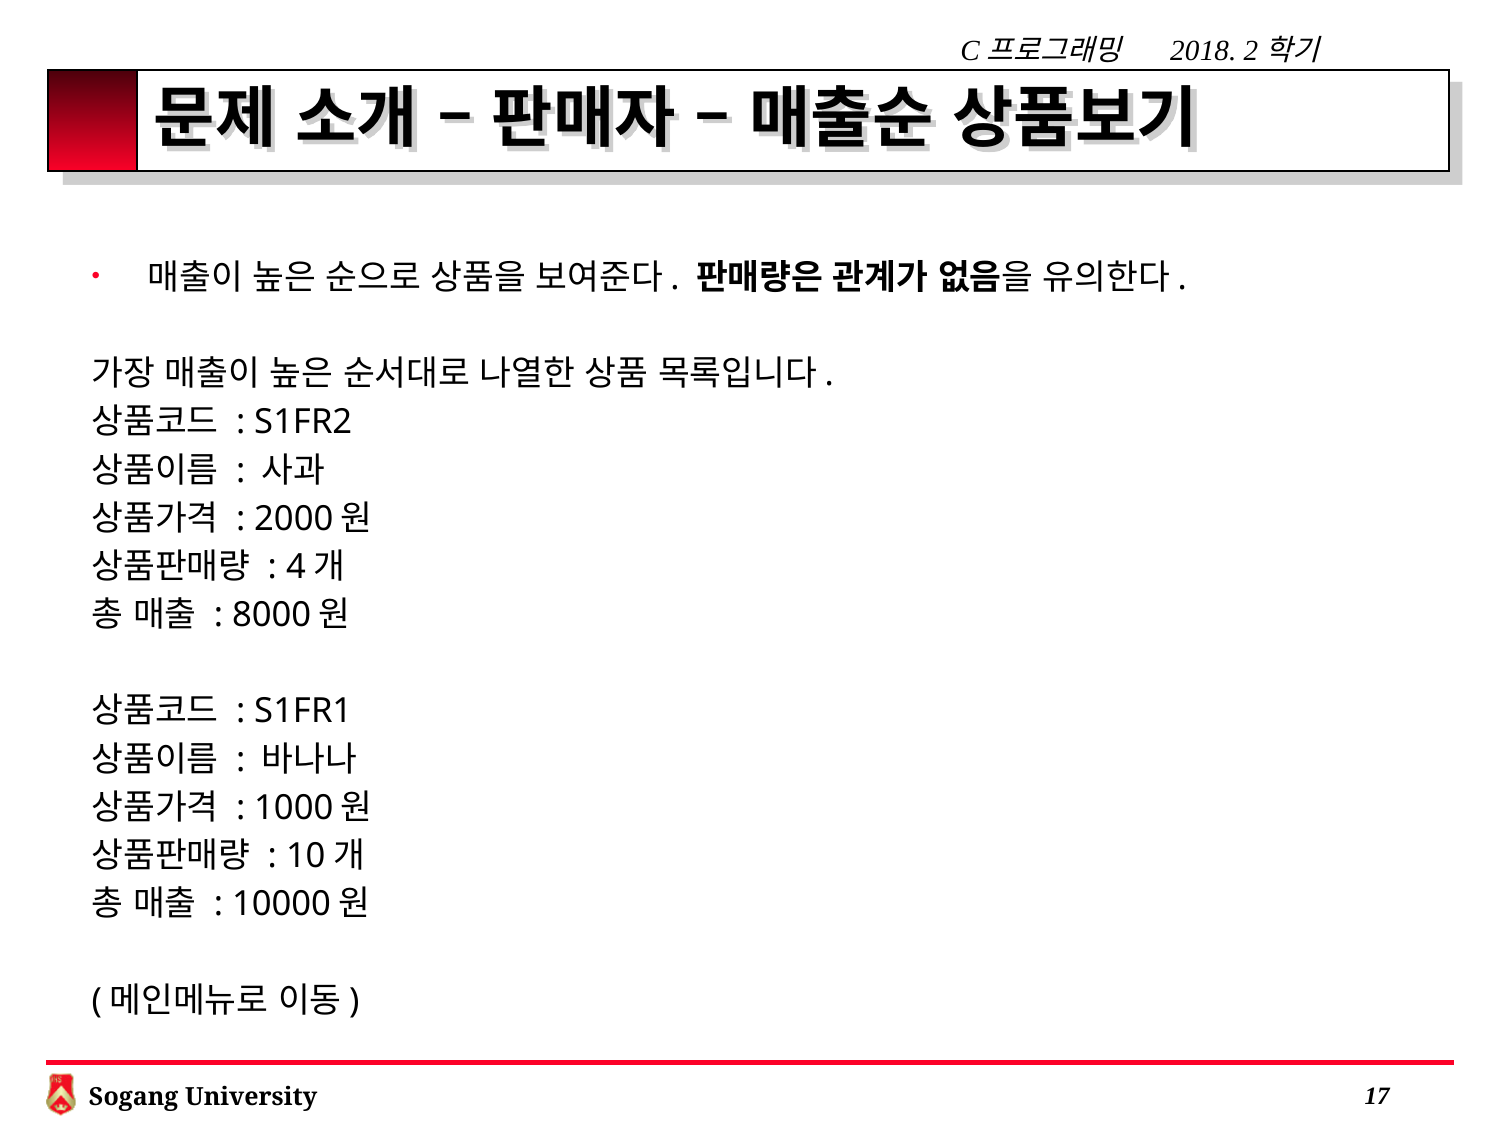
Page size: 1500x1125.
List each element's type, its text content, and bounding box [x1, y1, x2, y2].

title 문제 소개 – 판매자 – 매출순 상품보기 [138, 65, 1455, 179]
slide_number 16 [1287, 1070, 1405, 1119]
picture [44, 1068, 80, 1119]
list 매출이 높은 순으로 상품을 보여준다. 판매량은 관계가 없음을 유의한다. 가장 매출이 높은 순서대로 나열한 상품 목록입니다. 상품코드 : S1FR2 상품이름 : 사과 상품가격 : 2000원 상품판매량 : 4개 총 매출 : 8000원 상품코드 : S1FR1 상품이름 : 바나나 상품가격 : 1000원 상품판매량 : 10개 총 매출 : 10000원 (메인메뉴로 이동) [76, 246, 1393, 1032]
